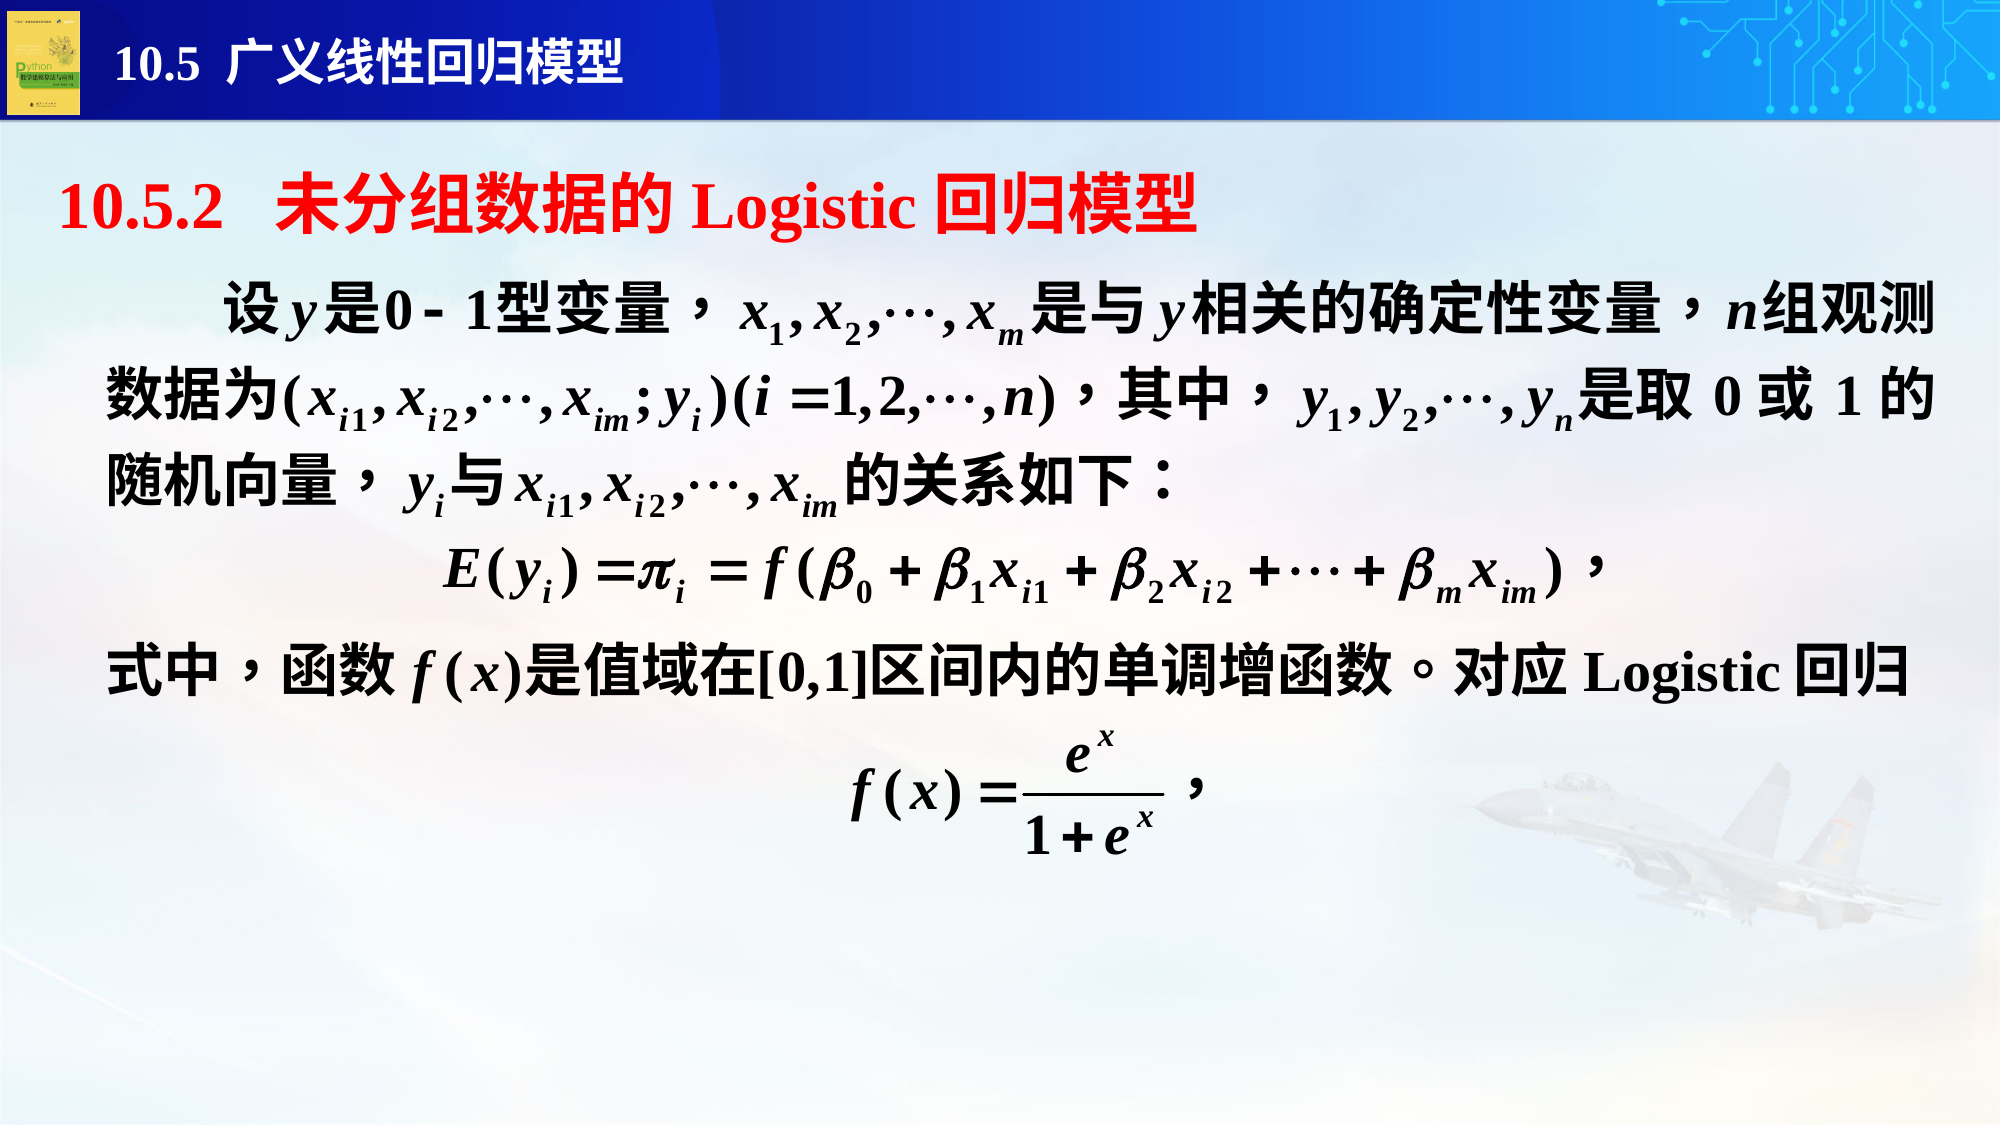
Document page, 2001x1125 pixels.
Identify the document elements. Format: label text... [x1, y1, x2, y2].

list 10.5.2 未分组数据的Logistic回归模型 [43, 163, 1892, 267]
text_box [105, 266, 1937, 1037]
picture [0, 0, 2000, 1125]
